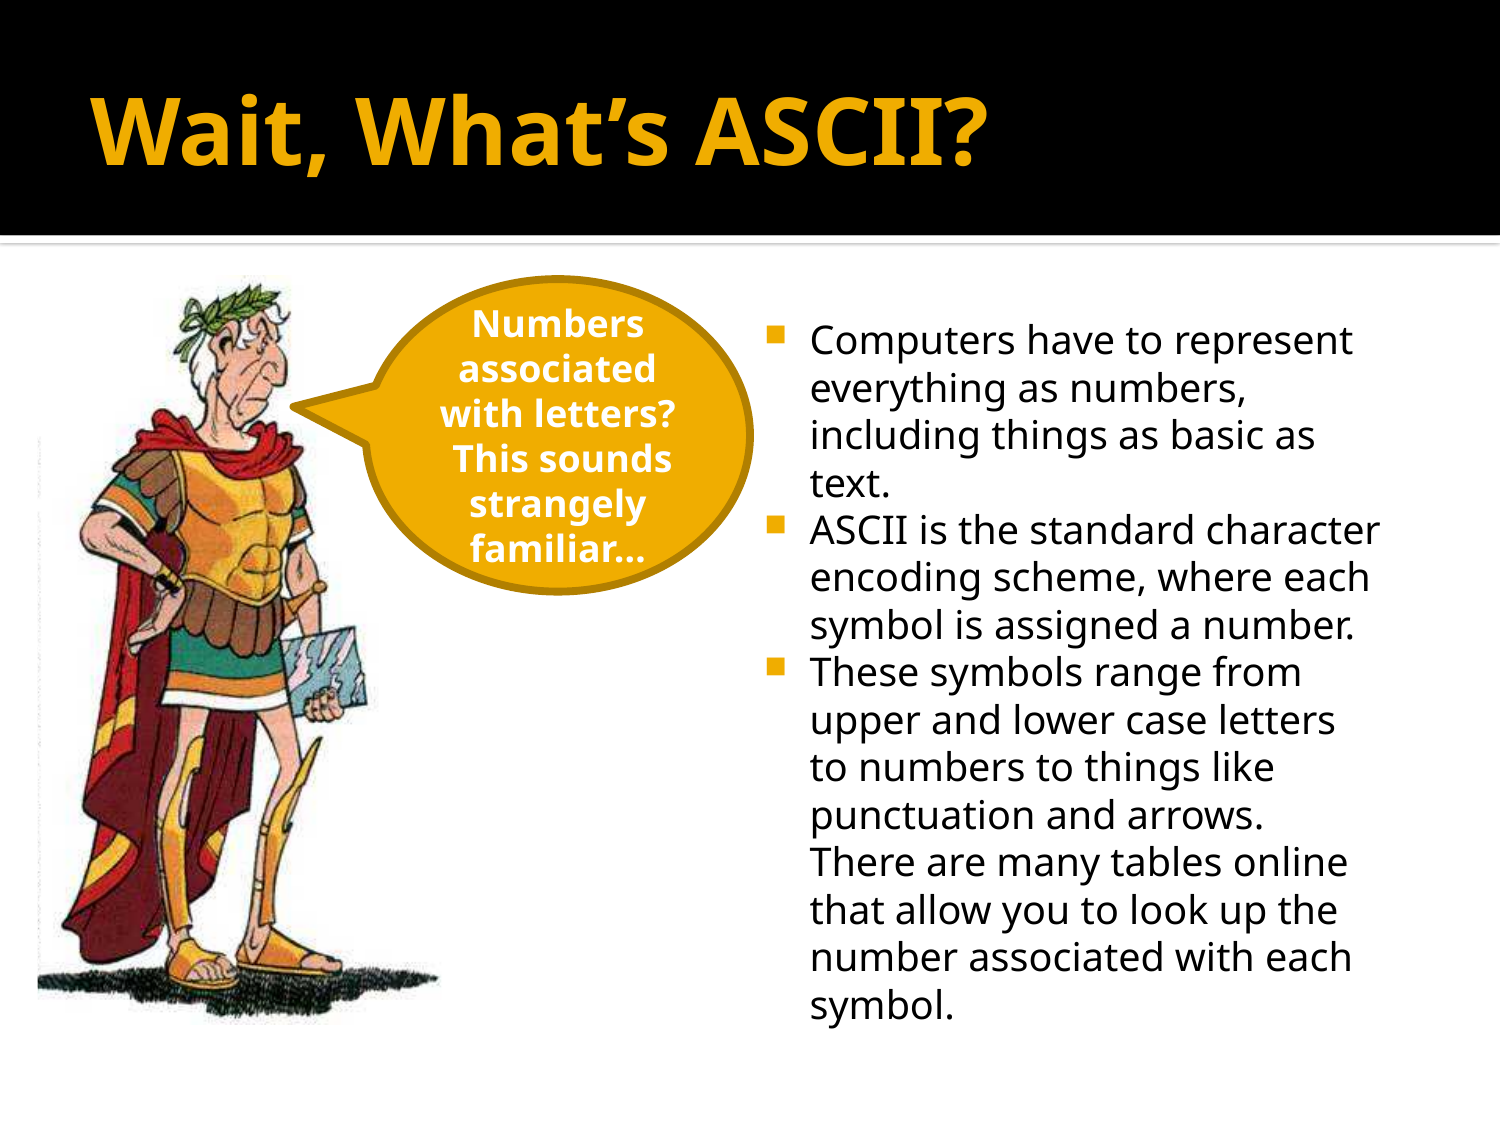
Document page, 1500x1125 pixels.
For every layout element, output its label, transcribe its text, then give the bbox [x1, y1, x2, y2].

title Wait, What’s ASCII? [75, 25, 1425, 231]
picture [37, 274, 446, 1025]
text_box Numbers associated with letters? This sounds strangely familiar… [451, 275, 754, 596]
list Computers have to represent everything as numbers, including things as basic as text. ASCII is the standard character encoding scheme, where each symbol is assigned a number. These symbols range from upper and lower case letters to numbers to things like punctuation and arrows. There are many tables online that allow you to look up the number associated with each symbol. [737, 299, 1400, 1059]
